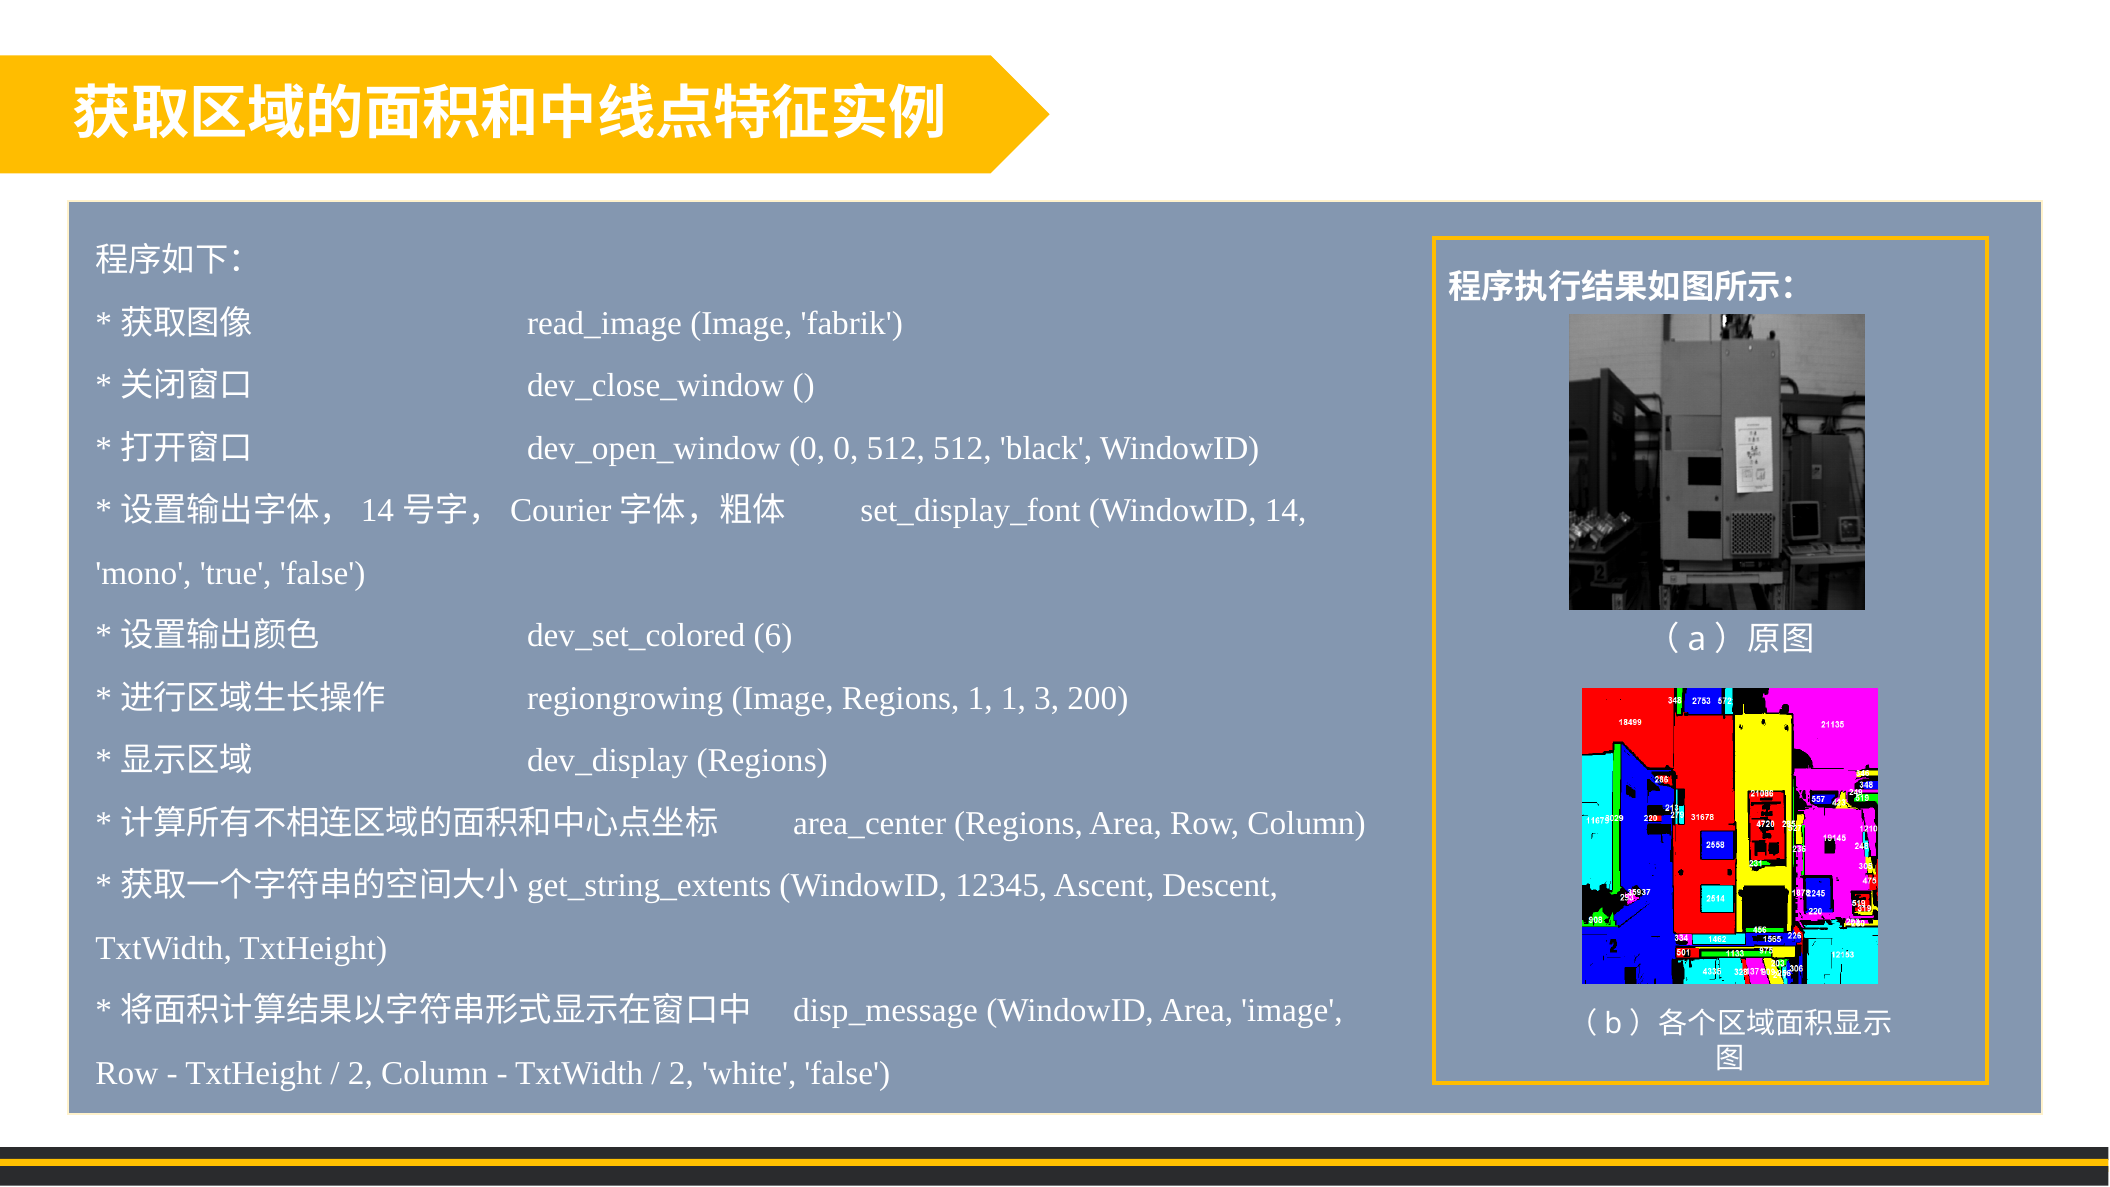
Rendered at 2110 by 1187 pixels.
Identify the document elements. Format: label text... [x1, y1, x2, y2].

text_box 程序如下： *获取图像 read_image (Image, 'fabrik') *关闭窗口 dev_close_window () *打开窗口 dev_open_window (0, 0, 512, 512, 'black', WindowID) *设置输出字体，14号字，Courier字体，粗体 set_display_font (WindowID, 14, 'mono', 'true', 'false') *设置输出颜色 dev_set_colored (6) *进行区域生长操作 regiongrowing (Image, Regions, 1, 1, 3, 200) *显示区域 dev_display (Regions) *计算所有不相连区域的面积和中心点坐标 area_center (Regions, Area, Row, Column) *获取一个字符串的空间大小get_string_extents (WindowID, 12345, Ascent, Descent, TxtWidth, TxtHeight) *将面积计算结果以字符串形式显示在窗口中 disp_message (WindowID, Area, 'image', Row - TxtHeight / 2, Column - TxtWidth / 2, 'white', 'false') [80, 208, 1384, 1099]
text_box [67, 200, 2043, 1115]
text_box 程序执行结果如图所示： [1433, 237, 2110, 313]
text_box （b）各个区域面积显示图 [1543, 997, 1917, 1082]
picture [1582, 688, 1878, 984]
text_box [1433, 313, 1988, 1084]
picture [1569, 314, 1865, 610]
text_box （a）原图 [1615, 610, 1846, 665]
text_box 获取区域的面积和中线点特征实例 [0, 54, 1052, 175]
